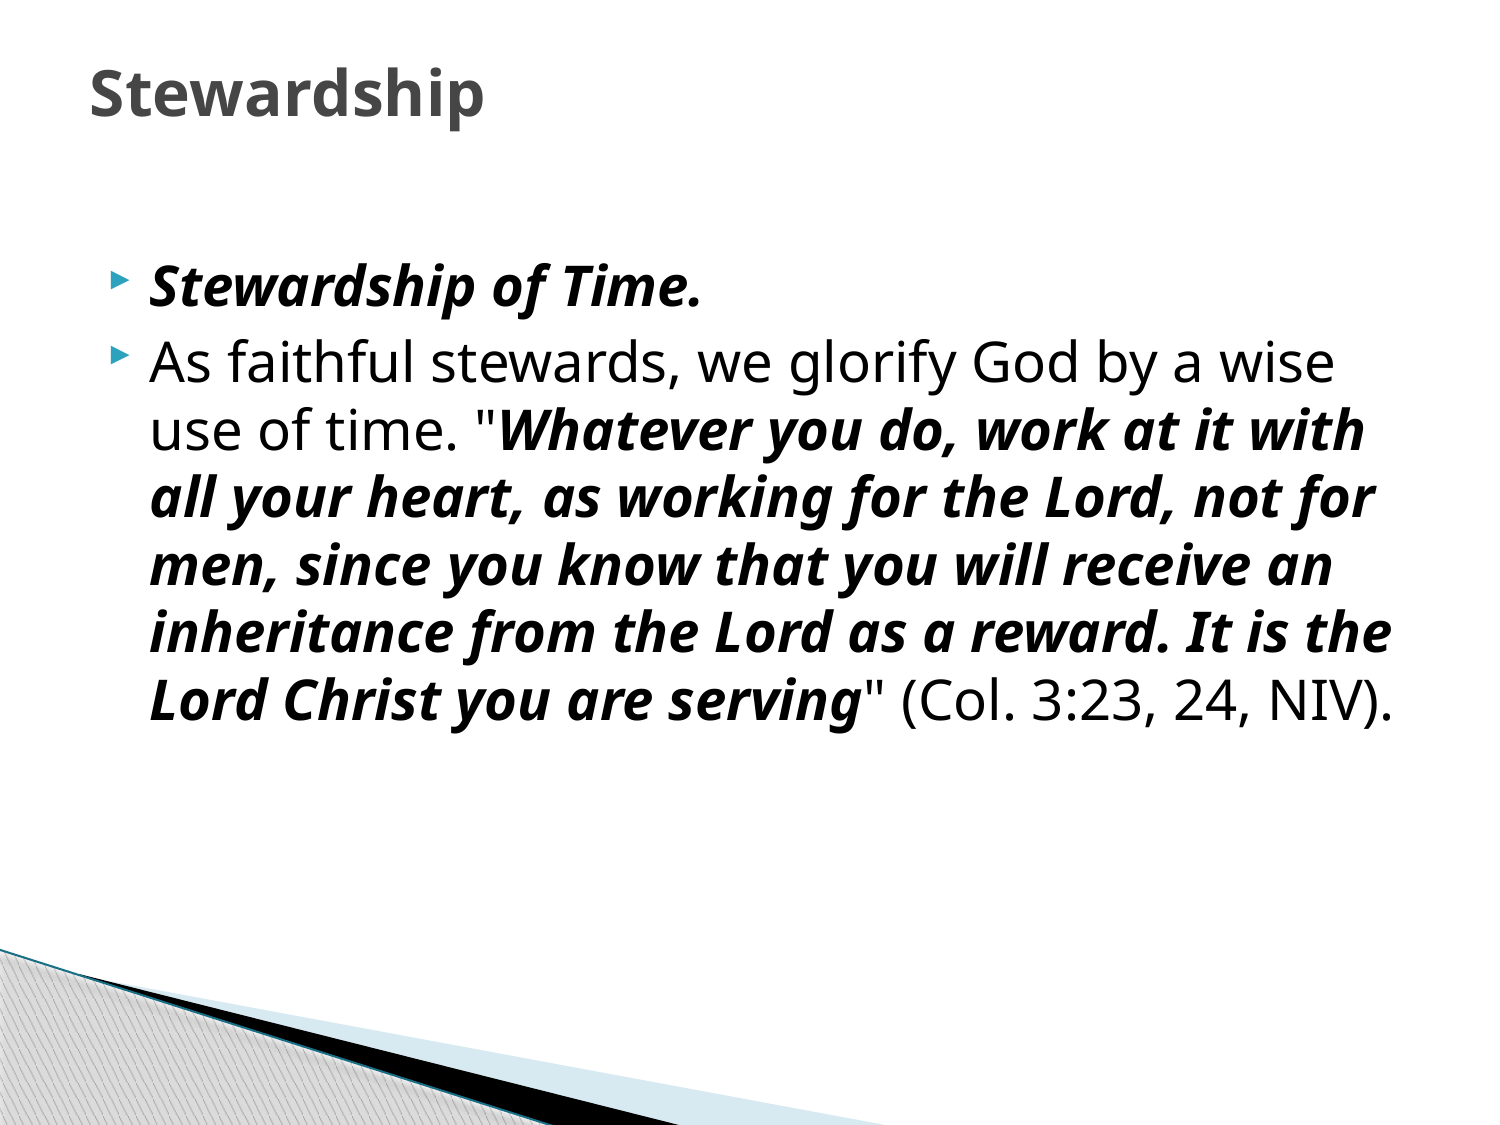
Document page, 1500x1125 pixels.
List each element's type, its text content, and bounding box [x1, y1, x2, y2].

list Stewardship of Time. As faithful stewards, we glorify God by a wise use of time. "Whatever you do, work at it with all your heart, as working for the Lord, not for men, since you know that you will receive an inheritance from the Lord as a reward. It is the Lord Christ you are serving" (Col. 3:23, 24, NIV). [75, 243, 1425, 986]
title Stewardship [75, 45, 1425, 138]
